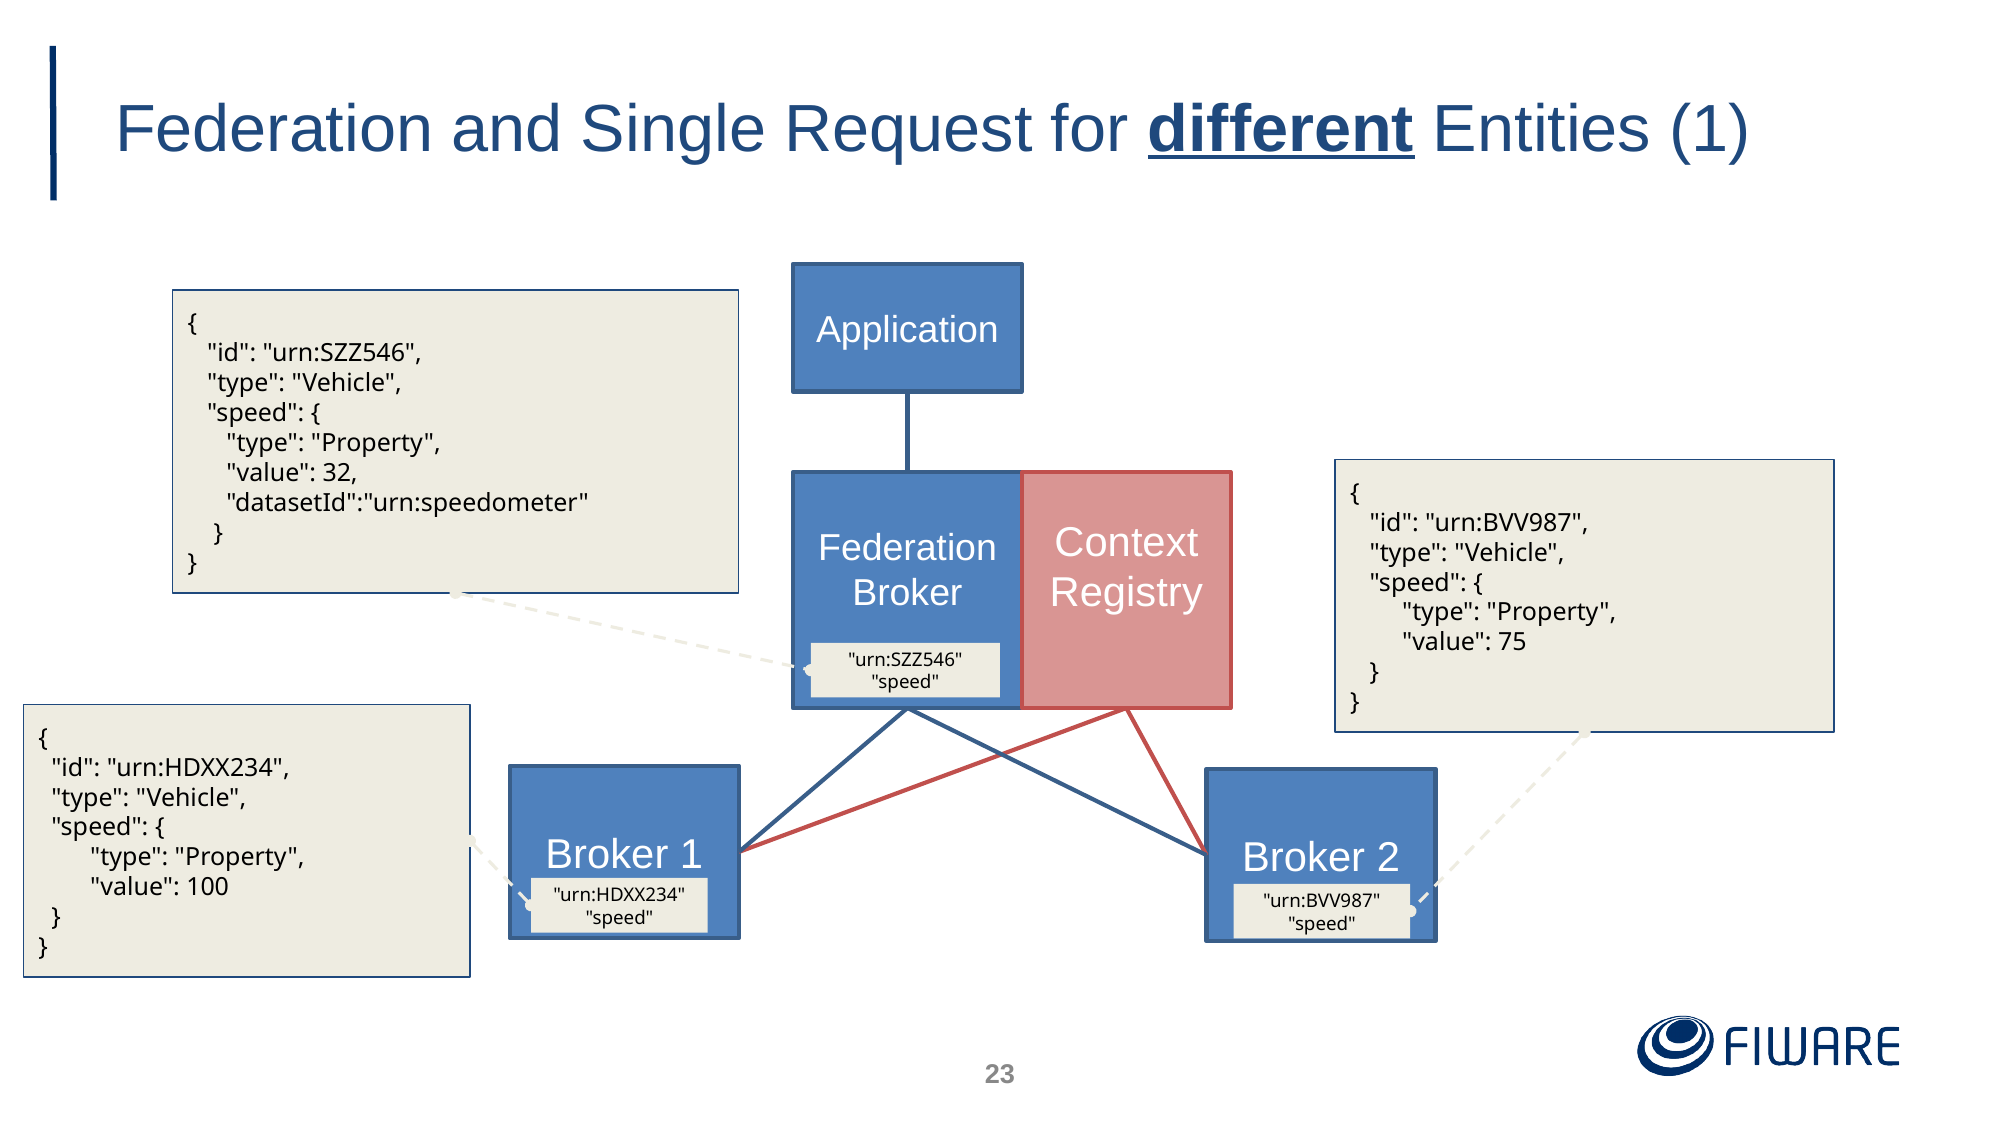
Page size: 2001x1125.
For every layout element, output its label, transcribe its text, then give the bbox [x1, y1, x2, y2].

text_box Federation Broker [792, 472, 1022, 705]
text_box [455, 592, 812, 671]
text_box { "id": "urn:HDXX234", "type": "Vehicle", "speed": { "type": "Property", "value": 100 } } [23, 704, 470, 978]
text_box "urn:HDXX234" "speed" [531, 877, 708, 933]
title Federation and Single Request for different Entities (1) [92, 47, 1814, 213]
text_box Context Registry [1022, 472, 1231, 708]
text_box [469, 840, 532, 906]
text_box { "id": "urn:SZZ546", "type": "Vehicle", "speed": { "type": "Property", "value": 32, "datasetId":"urn:speedometer" } } [172, 289, 739, 593]
text_box { "id": "urn:BVV987", "type": "Vehicle", "speed": { "type": "Property", "value": 75 } } [1335, 459, 1835, 733]
text_box "urn:BVV987" "speed" [1233, 883, 1411, 939]
text_box Application [792, 264, 1022, 392]
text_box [907, 707, 1207, 856]
picture [1635, 1012, 1905, 1077]
slide_number ‹#› [887, 1042, 1113, 1103]
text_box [738, 707, 906, 853]
text_box Broker 1 [509, 765, 739, 939]
text_box Broker 2 [1206, 768, 1436, 942]
text_box "urn:SZZ546" "speed" [810, 642, 1000, 698]
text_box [1410, 731, 1585, 912]
